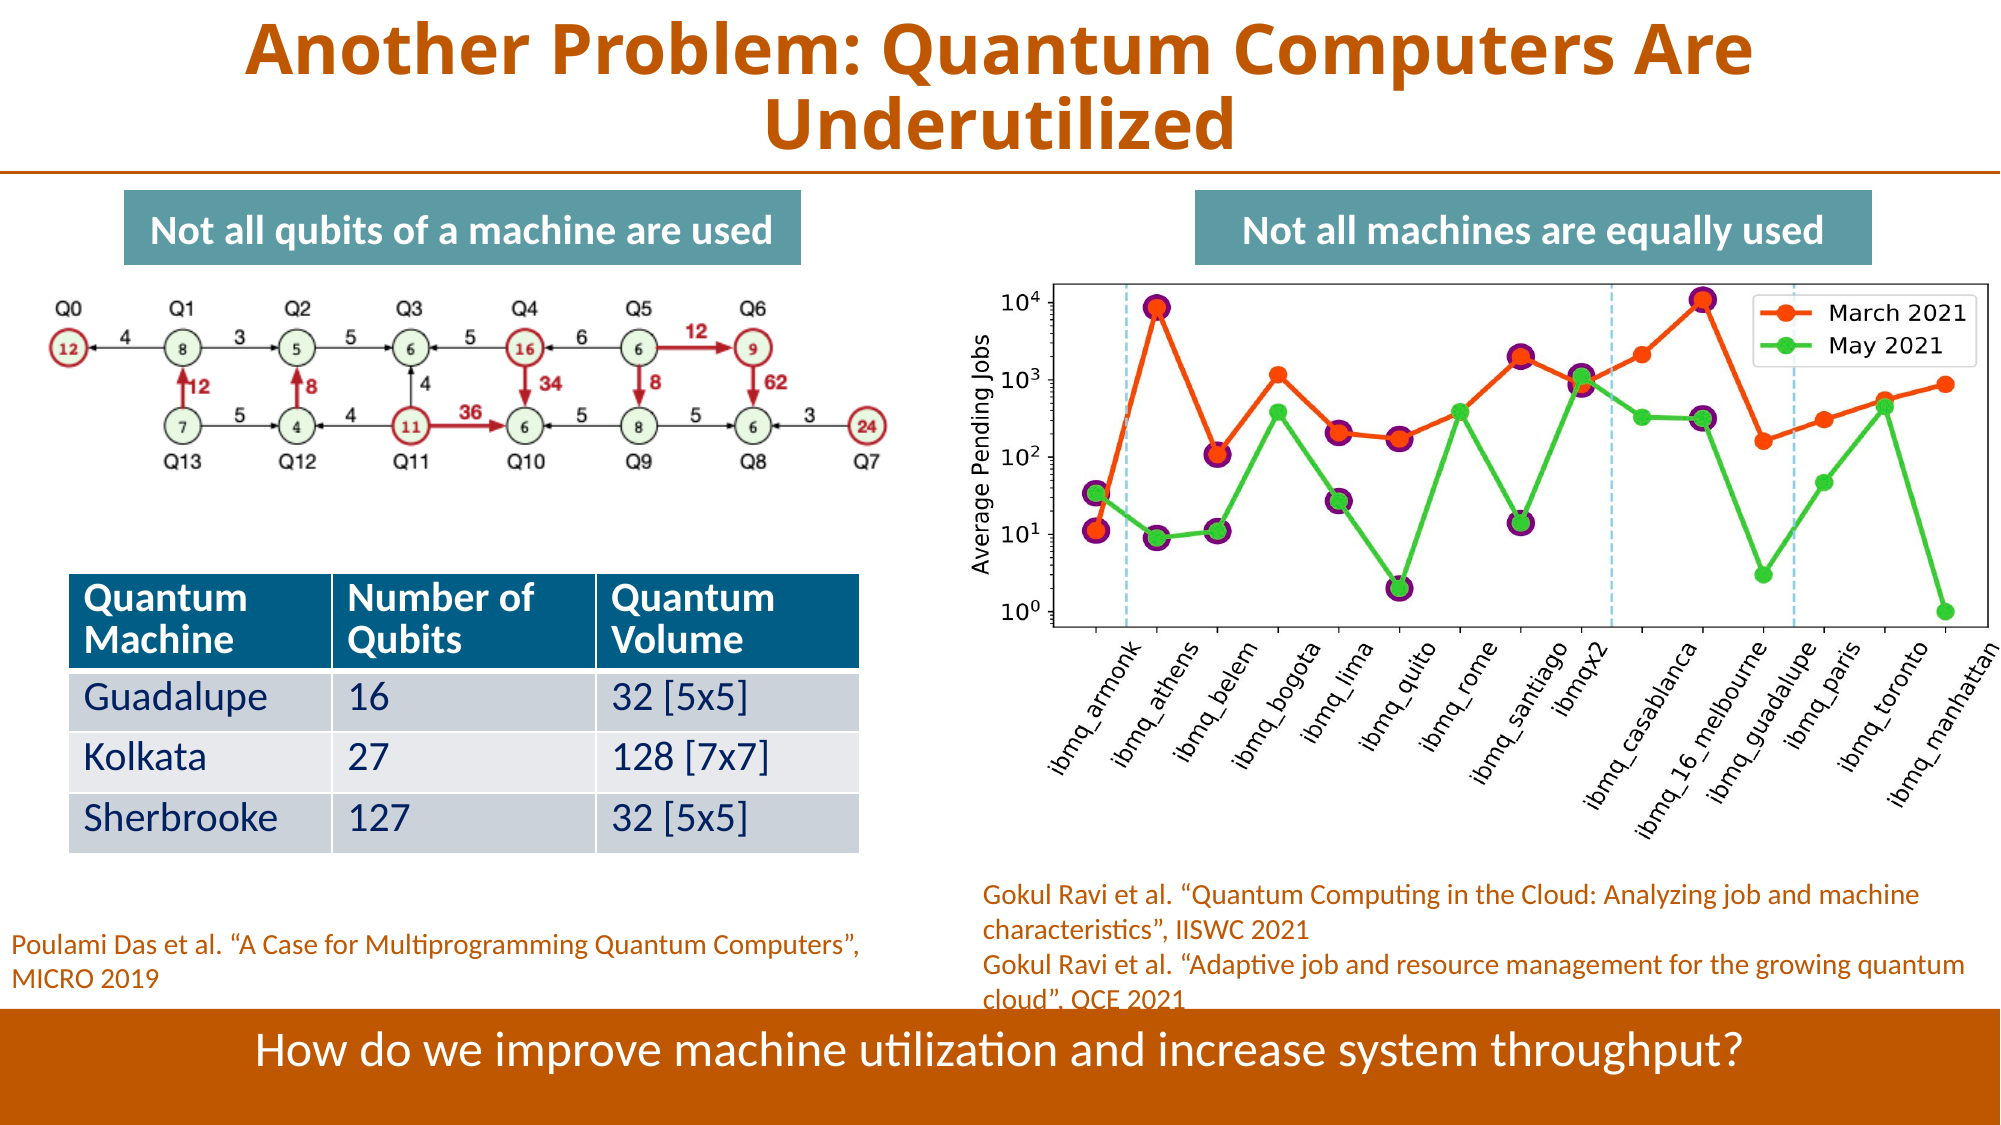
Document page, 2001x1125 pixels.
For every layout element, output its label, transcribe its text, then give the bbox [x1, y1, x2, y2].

text_box Not all machines are equally used [1191, 186, 1876, 270]
table_cell 16 [333, 674, 595, 731]
picture [967, 282, 2000, 841]
table_cell 127 [333, 794, 595, 853]
text_box How do we improve machine utilization and increase system throughput? [0, 1008, 2000, 1125]
table_header Quantum Volume [597, 574, 859, 668]
text_box Gokul Ravi et al. “Quantum Computing in the Cloud: Analyzing job and machine characteristics”, IISWC 2021 Gokul Ravi et al. “Adaptive job and resource management for the growing quantum cloud”, QCE 2021 [968, 867, 2000, 1058]
text_box Another Problem: Quantum Computers Are Underutilized [13, 6, 1987, 171]
table_cell Kolkata [69, 733, 331, 792]
table_cell 32 [5x5] [597, 794, 859, 853]
text_box Not all qubits of a machine are used [120, 186, 805, 270]
text_box Poulami Das et al. “A Case for Multiprogramming Quantum Computers”, MICRO 2019 [0, 917, 915, 1003]
table_cell 32 [5x5] [597, 674, 859, 731]
table_cell 128 [7x7] [597, 733, 859, 792]
table_header Quantum Machine [69, 574, 331, 668]
table_cell Guadalupe [69, 674, 331, 731]
table_cell Sherbrooke [69, 794, 331, 853]
picture [13, 280, 916, 505]
table_header Number of Qubits [333, 574, 595, 668]
table_cell 27 [333, 733, 595, 792]
